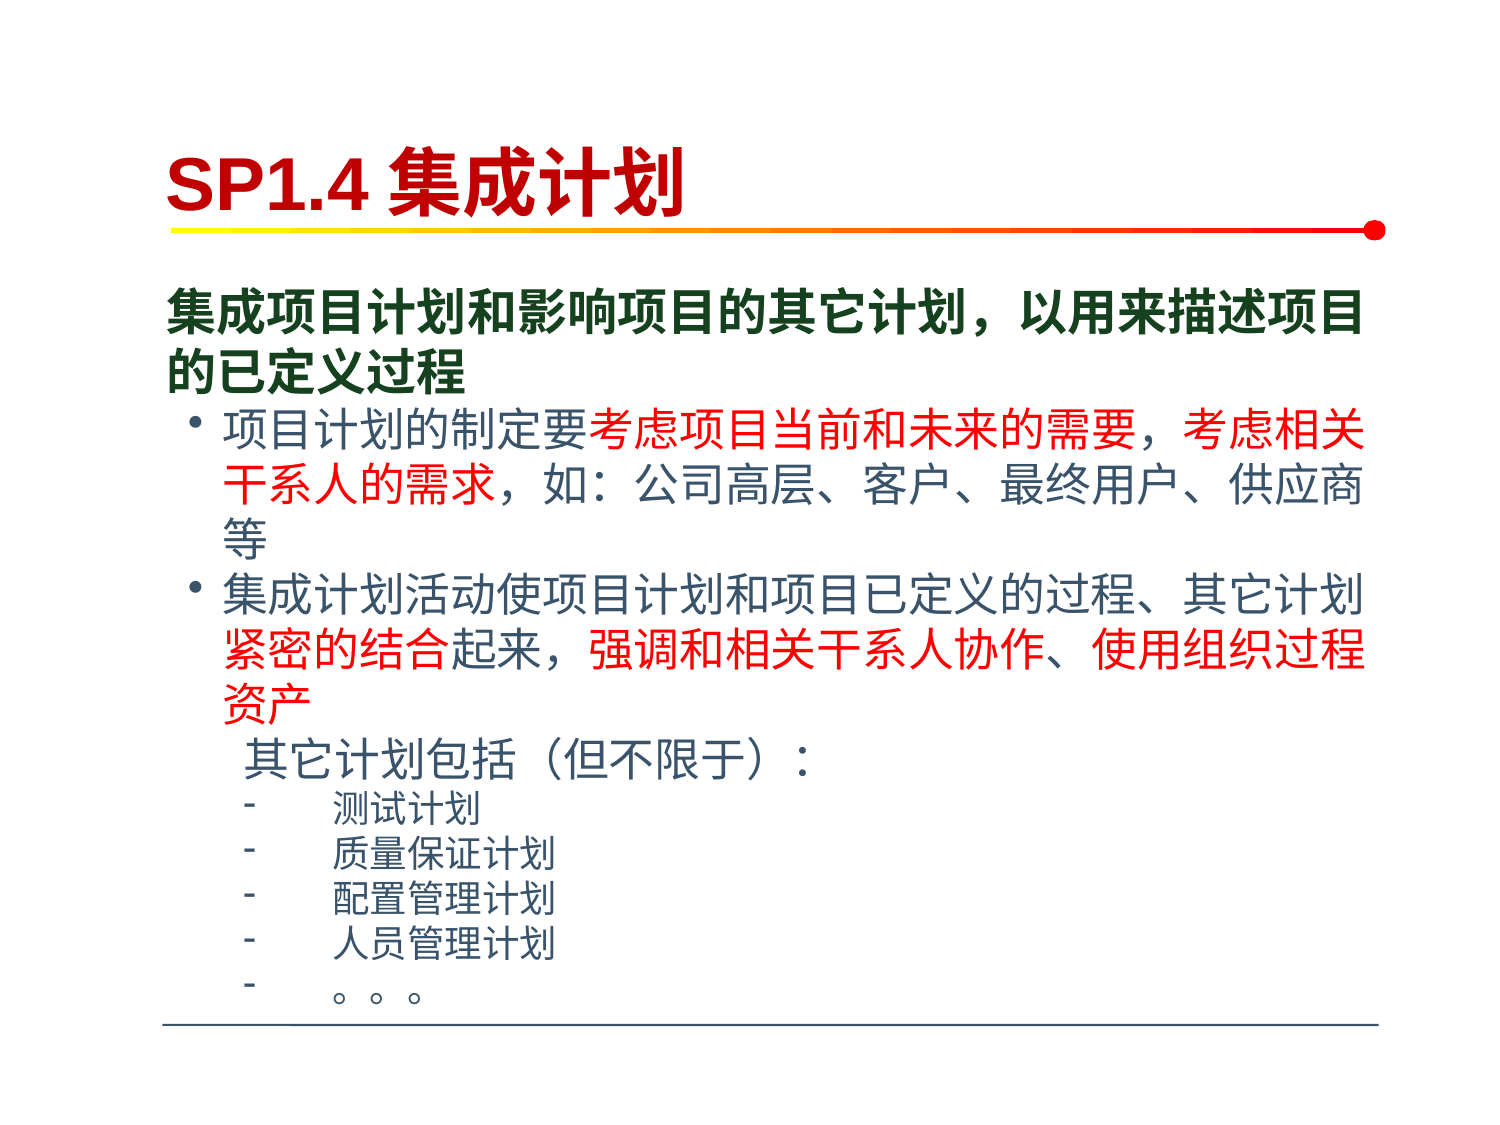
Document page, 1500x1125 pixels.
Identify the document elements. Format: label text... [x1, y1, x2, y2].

list 集成项目计划和影响项目的其它计划，以用来描述项目的已定义过程 项目计划的制定要考虑项目当前和未来的需要，考虑相关干系人的需求，如：公司高层、客户、最终用户、供应商等 集成计划活动使项目计划和项目已定义的过程、其它计划紧密的结合起来，强调和相关干系人协作、使用组织过程资产 其它计划包括（但不限于）： 测试计划 质量保证计划 配置管理计划 人员管理计划 。。。 [166, 280, 1384, 1001]
title SP1.4集成计划 [164, 145, 1383, 239]
